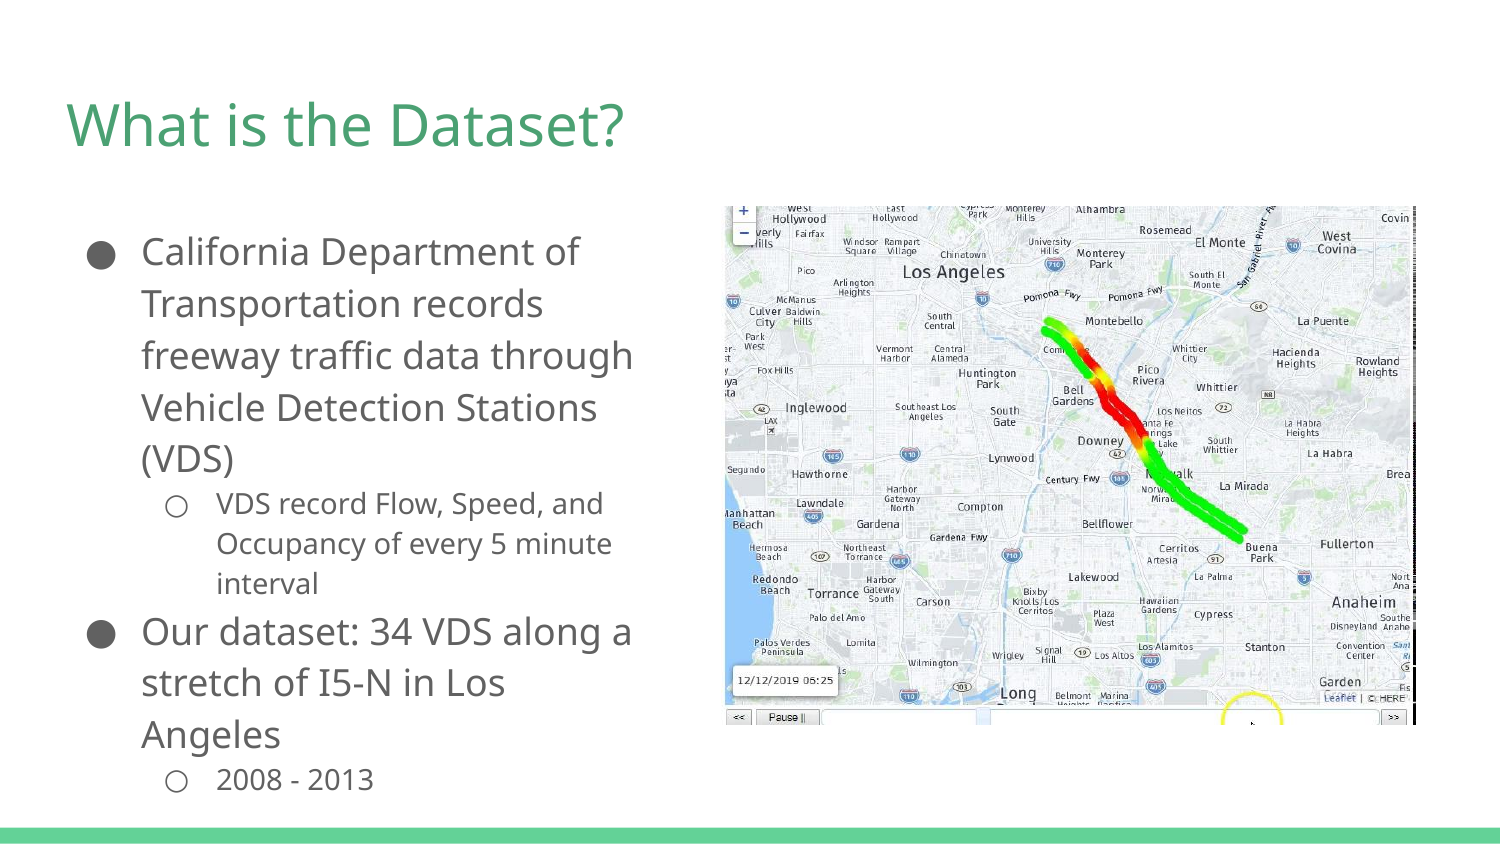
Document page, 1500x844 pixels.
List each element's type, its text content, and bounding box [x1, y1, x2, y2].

list California Department of Transportation records freeway traffic data through Vehicle Detection Stations (VDS) VDS record Flow, Speed, and Occupancy of every 5 minute interval Our dataset: 34 VDS along a stretch of I5-N in Los Angeles 2008 - 2013 [51, 206, 670, 797]
picture [721, 206, 1417, 726]
title What is the Dataset? [51, 72, 1449, 167]
